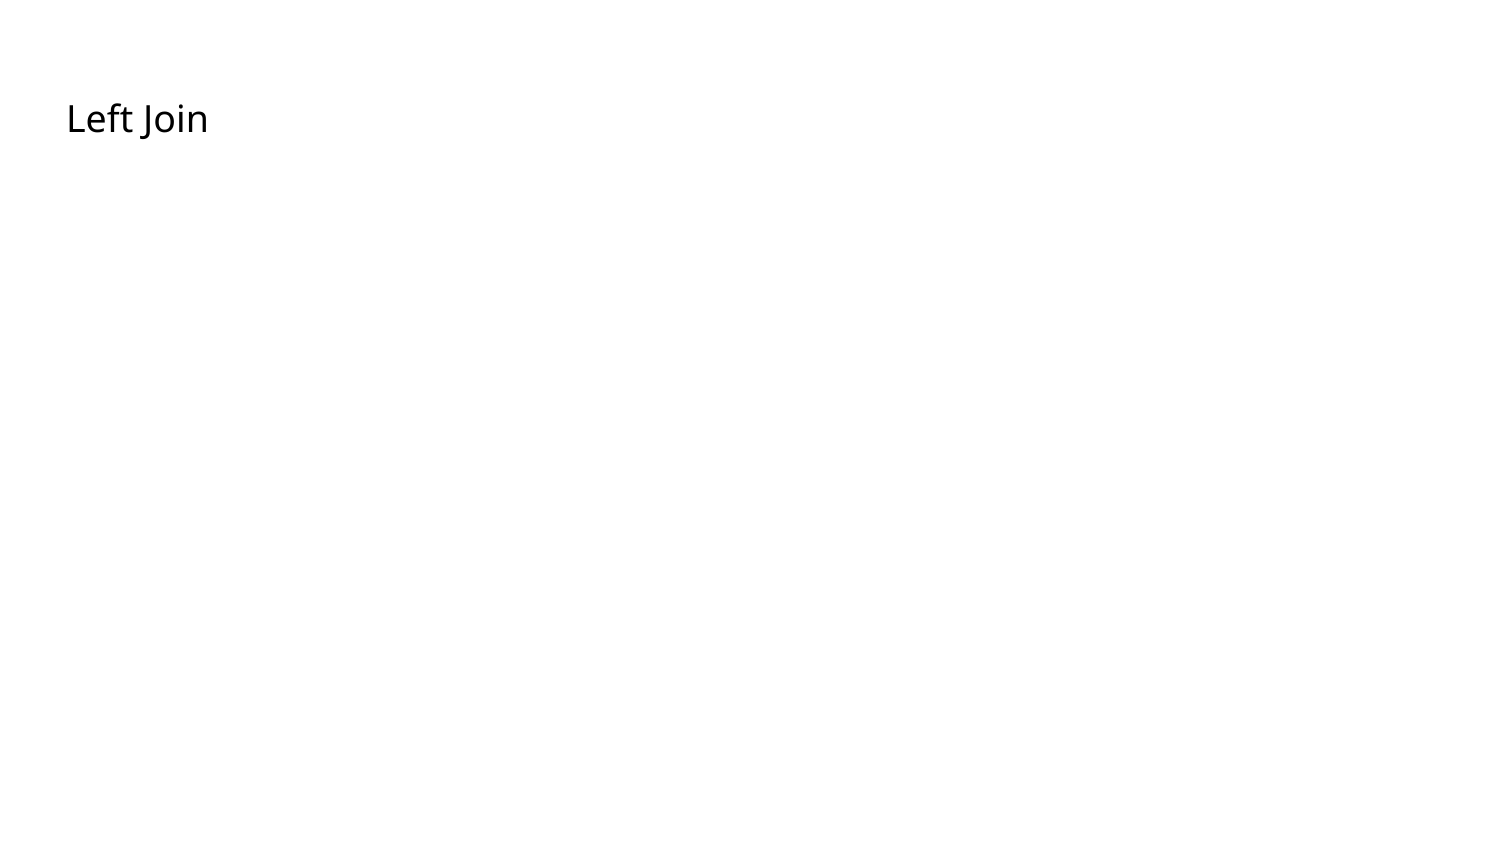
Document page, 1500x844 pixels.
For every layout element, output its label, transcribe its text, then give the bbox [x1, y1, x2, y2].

title Left Join [51, 72, 1449, 167]
